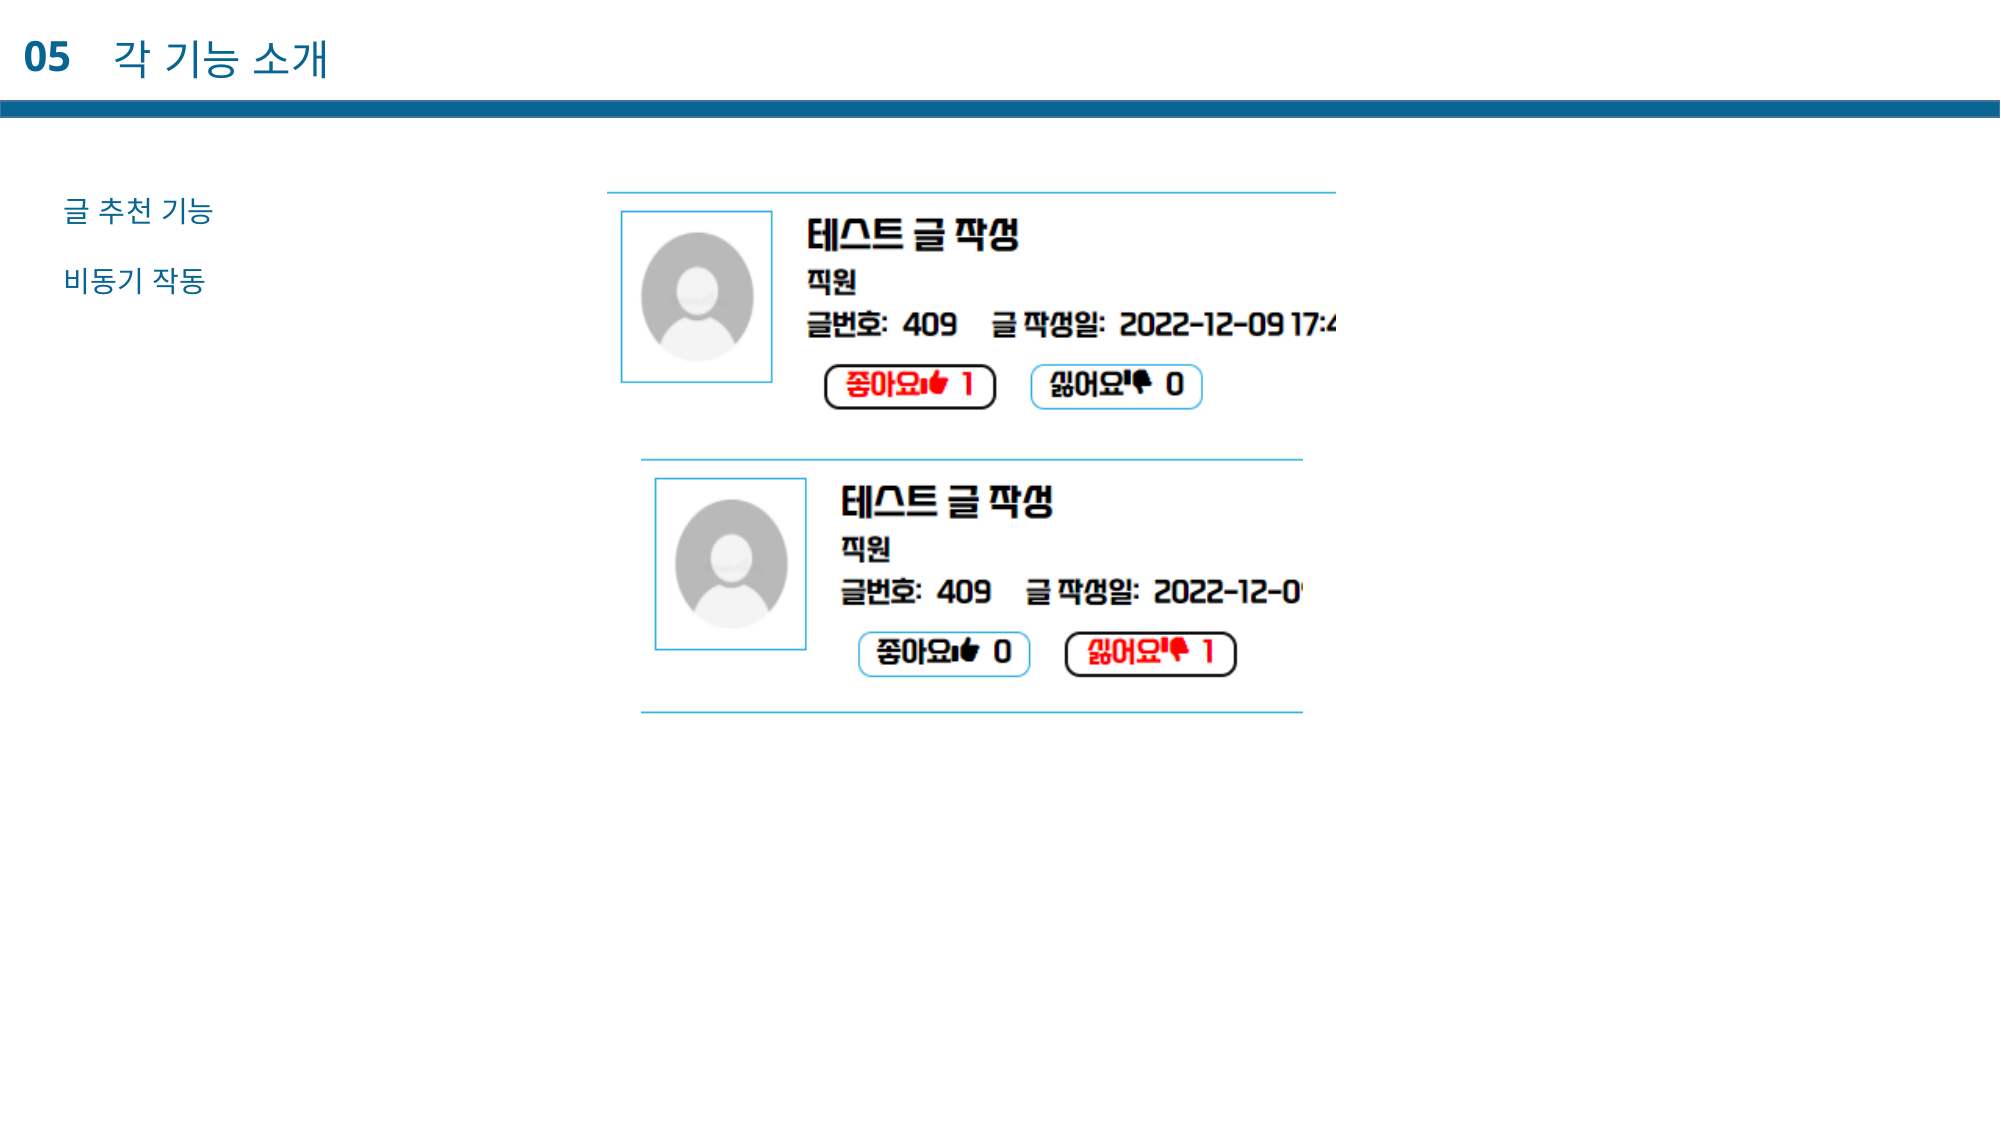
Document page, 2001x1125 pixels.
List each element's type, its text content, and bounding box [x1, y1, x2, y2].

text_box [0, 100, 2000, 118]
picture [641, 453, 1303, 715]
picture [607, 185, 1336, 438]
text_box 글 추천 기능 비동기 작동 [48, 186, 531, 306]
text_box 05 [8, 22, 87, 88]
text_box 각 기능 소개 [99, 26, 346, 92]
